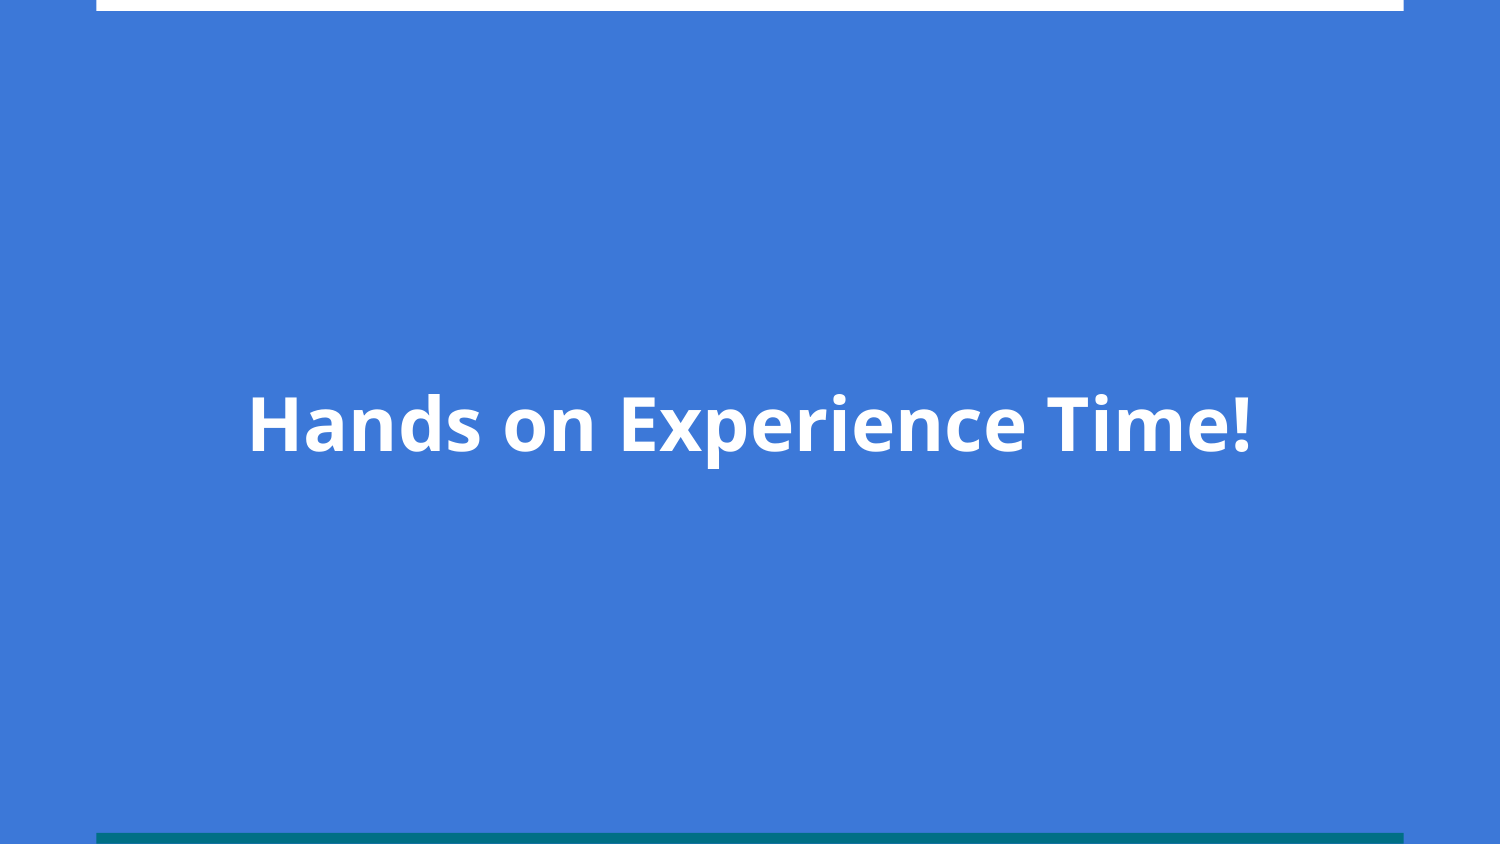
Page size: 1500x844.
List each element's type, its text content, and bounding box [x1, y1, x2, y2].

title Hands on Experience Time! [83, 315, 1417, 529]
